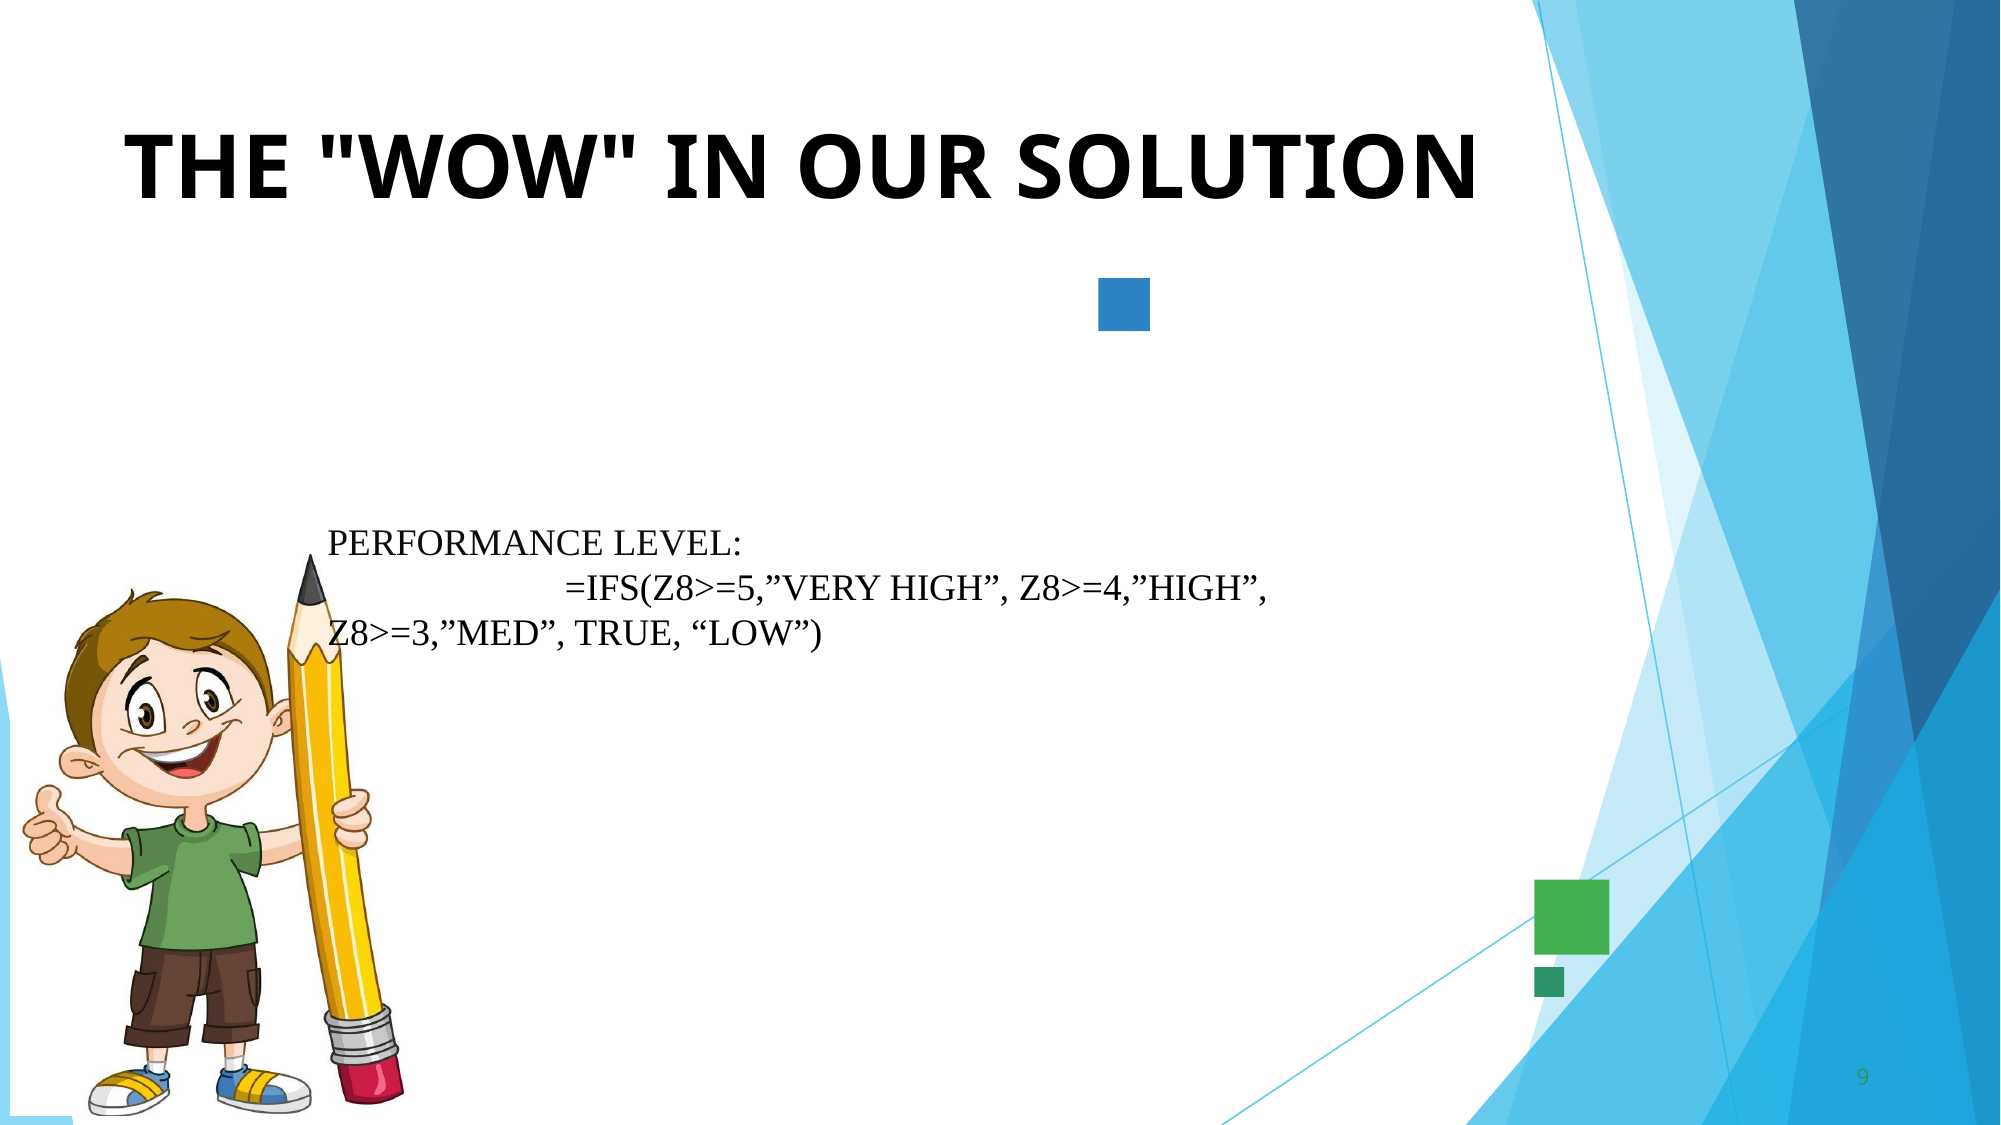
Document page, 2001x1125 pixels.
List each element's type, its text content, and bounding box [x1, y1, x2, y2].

title THE "WOW" IN OUR SOLUTION [121, 107, 1513, 298]
text_box 9 [1849, 1061, 1888, 1095]
text_box [1534, 879, 1610, 955]
picture [10, 554, 416, 1116]
text_box [449, 386, 1850, 543]
text_box PERFORMANCE LEVEL: =IFS(Z8>=5,”VERY HIGH”, Z8>=4,”HIGH”, Z8>=3,”MED”, TRUE, “LOW”) [312, 510, 1502, 661]
text_box [1534, 967, 1565, 997]
text_box [1098, 298, 1150, 332]
